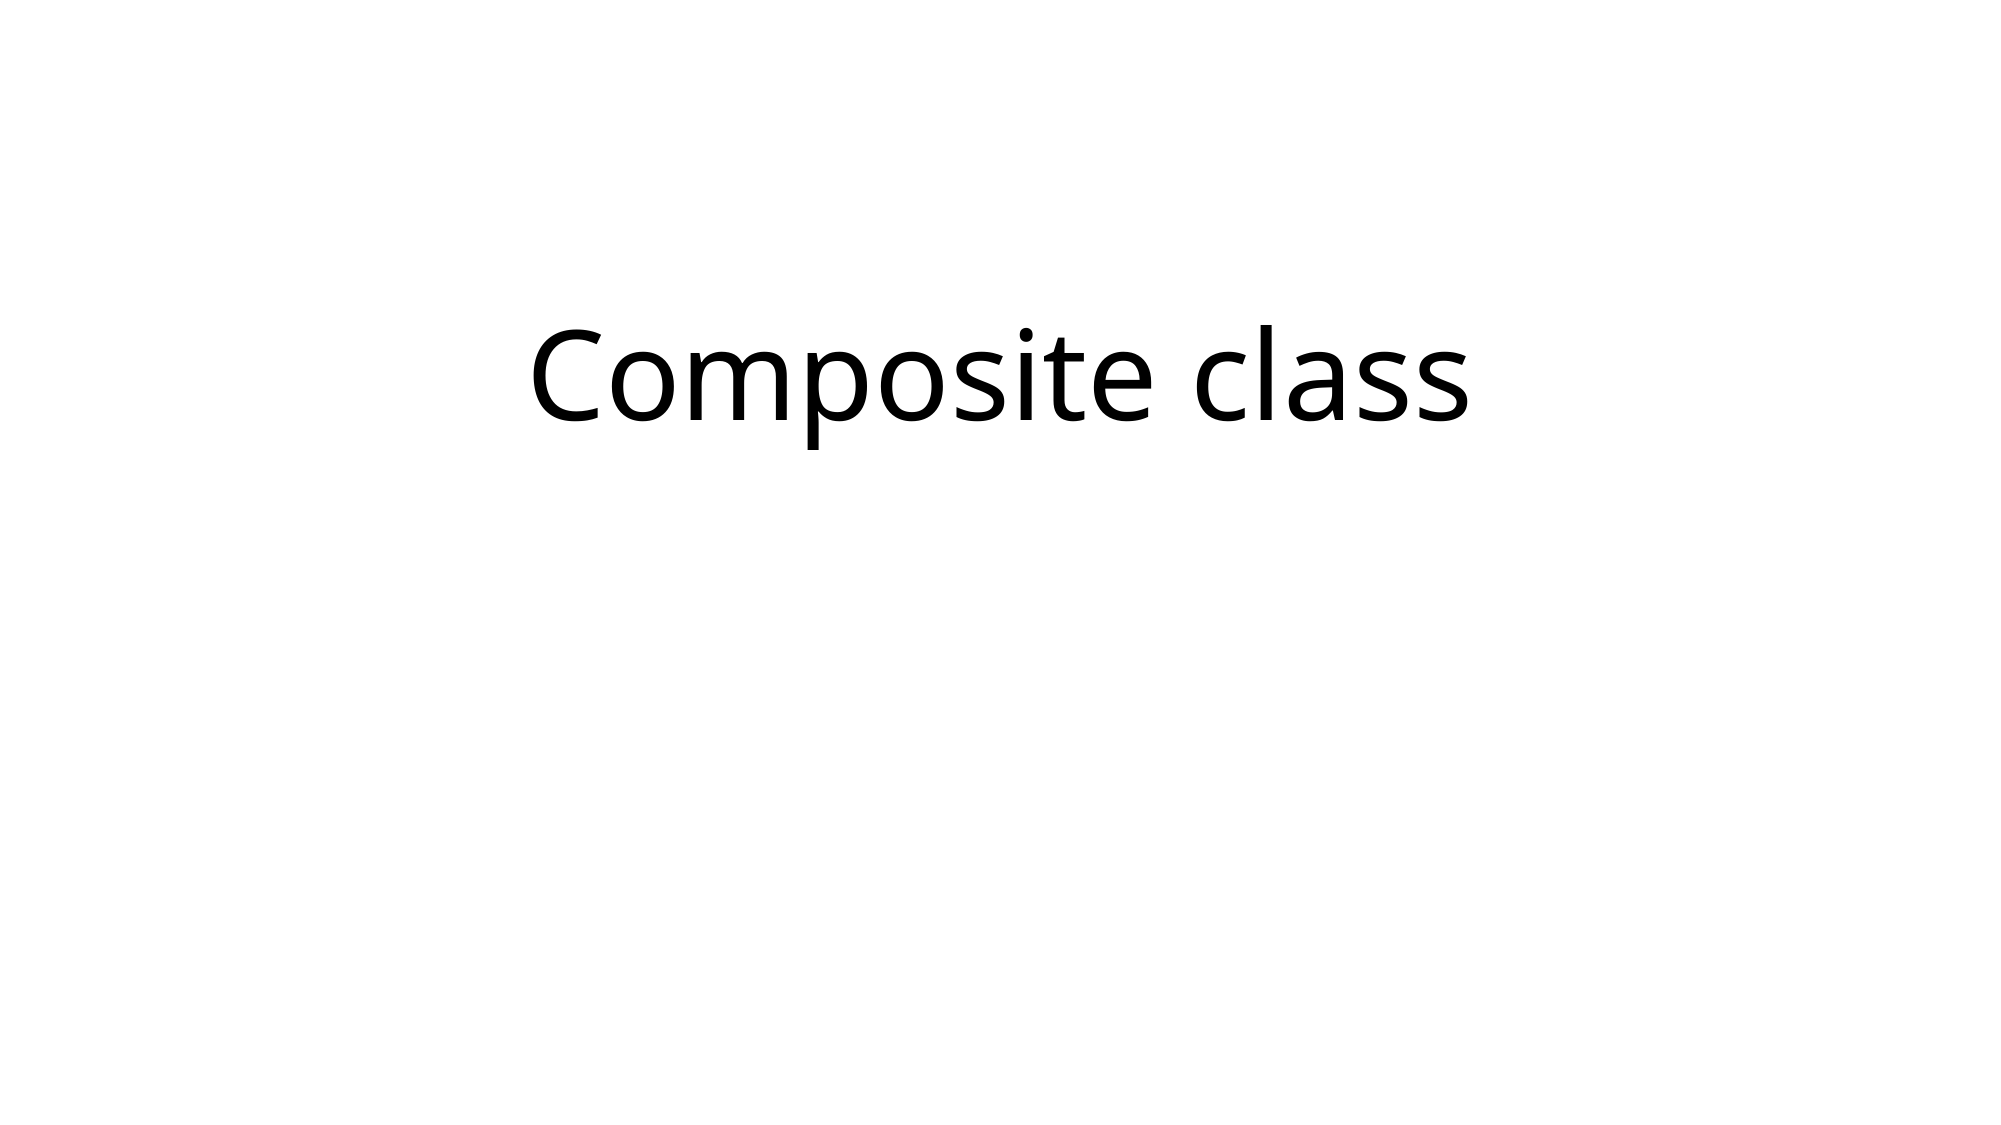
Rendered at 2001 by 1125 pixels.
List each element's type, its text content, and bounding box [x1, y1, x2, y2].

title Composite class [249, 184, 1750, 576]
